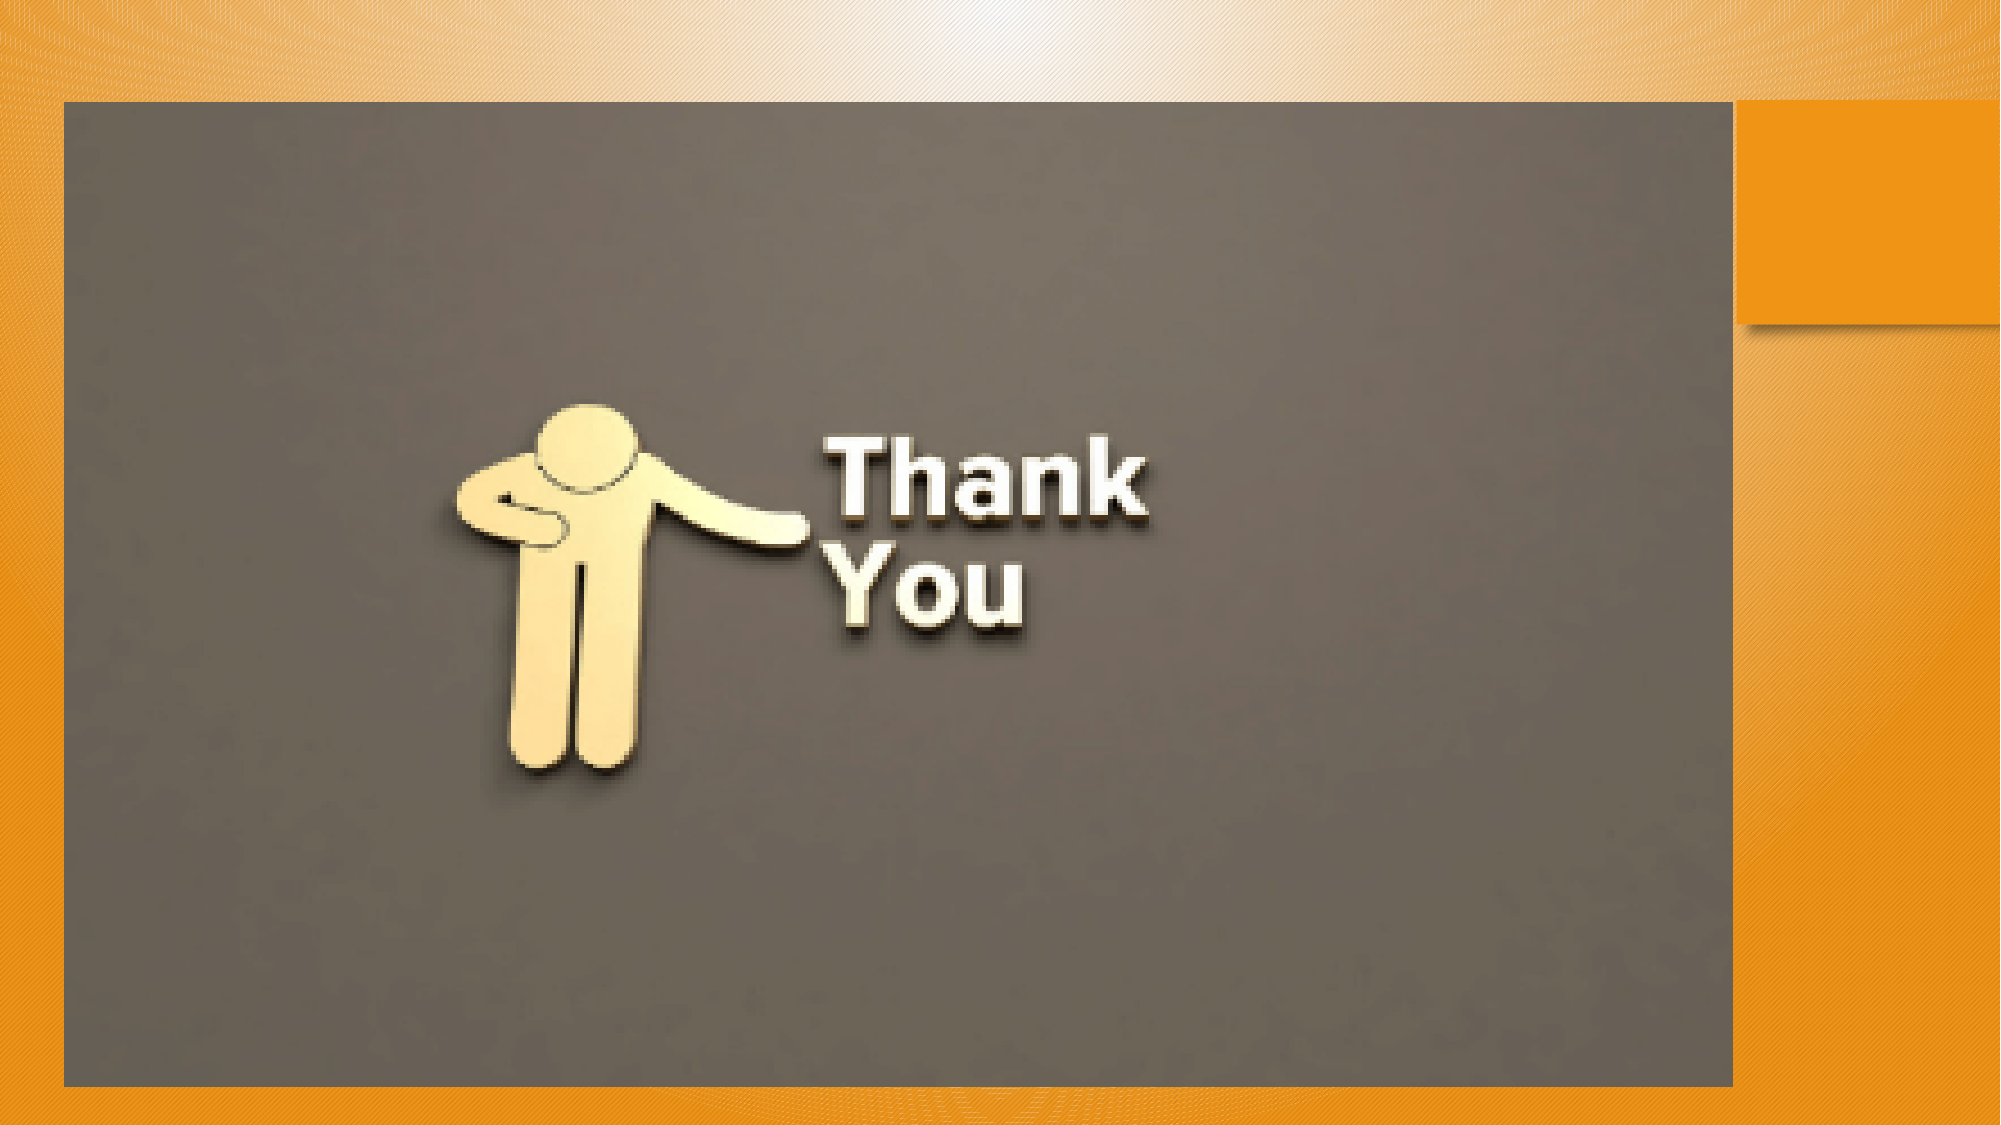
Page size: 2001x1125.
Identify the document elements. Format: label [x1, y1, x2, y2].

picture [63, 102, 1733, 1087]
picture [1736, 325, 2000, 347]
